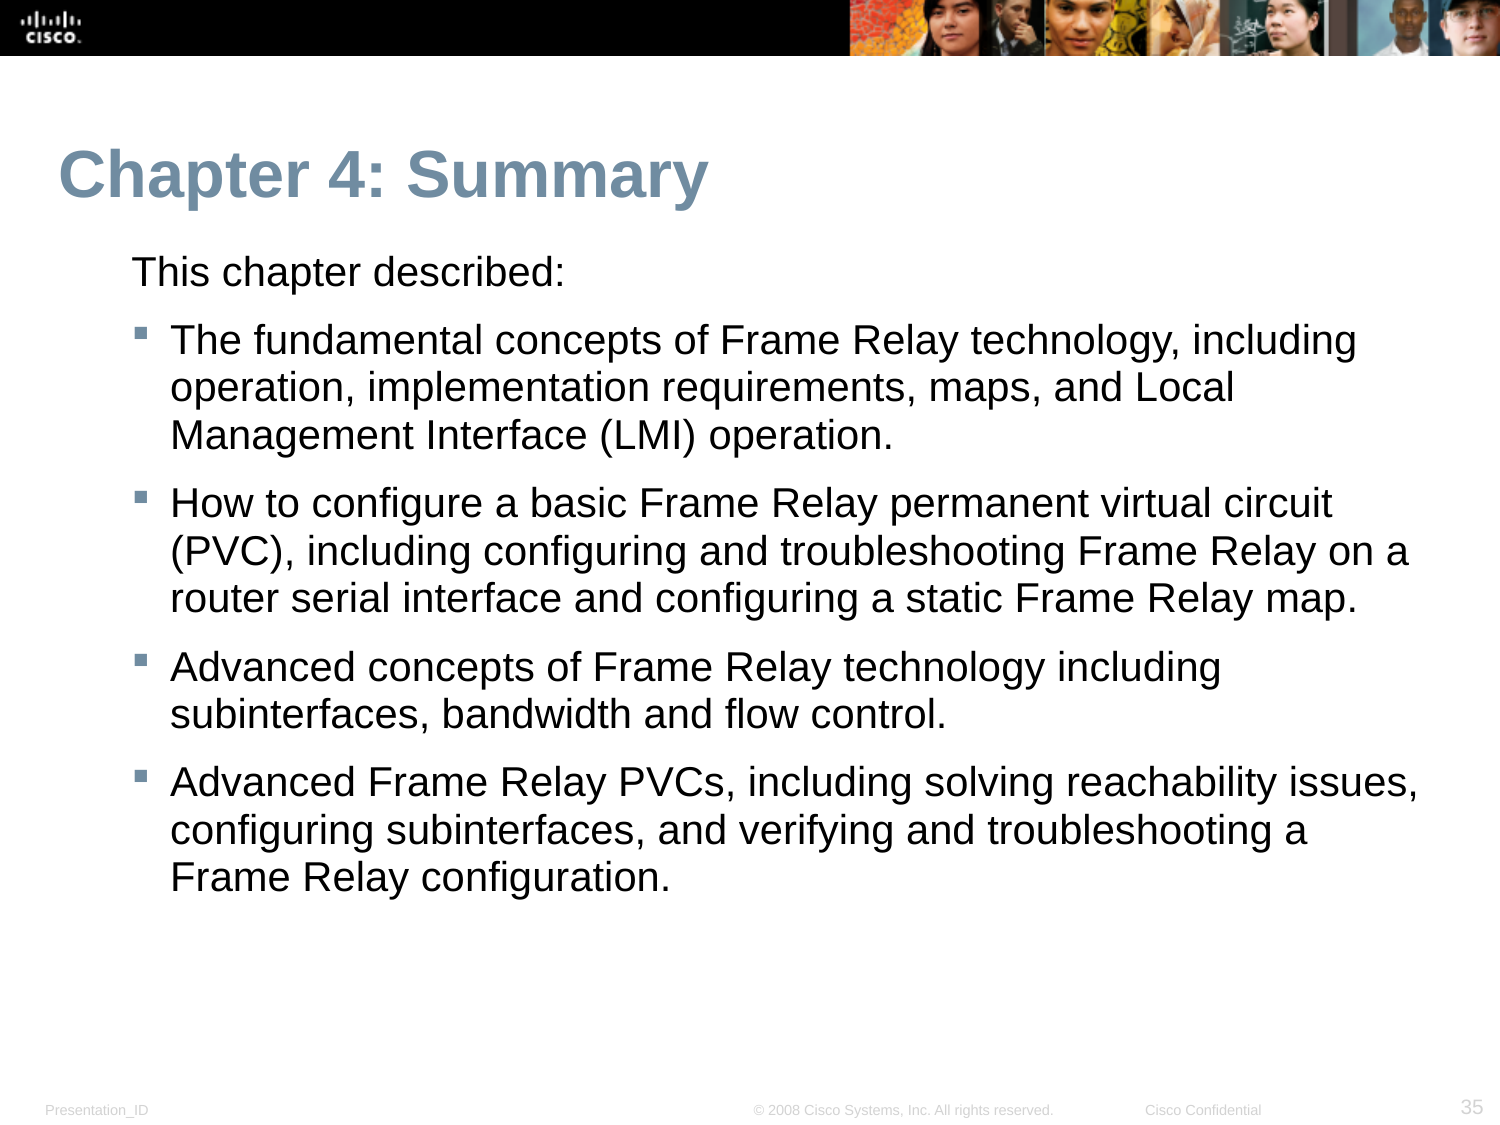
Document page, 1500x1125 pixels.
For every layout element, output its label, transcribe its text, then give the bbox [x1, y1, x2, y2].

picture [0, 0, 1500, 56]
list This chapter described: The fundamental concepts of Frame Relay technology, including operation, implementation requirements, maps, and Local Management Interface (LMI) operation. How to configure a basic Frame Relay permanent virtual circuit (PVC), including configuring and troubleshooting Frame Relay on a router serial interface and configuring a static Frame Relay map. Advanced concepts of Frame Relay technology including subinterfaces, bandwidth and flow control. Advanced Frame Relay PVCs, including solving reachability issues, configuring subinterfaces, and verifying and troubleshooting a Frame Relay configuration. [117, 241, 1453, 970]
title Chapter 4: Summary [44, 80, 1382, 219]
